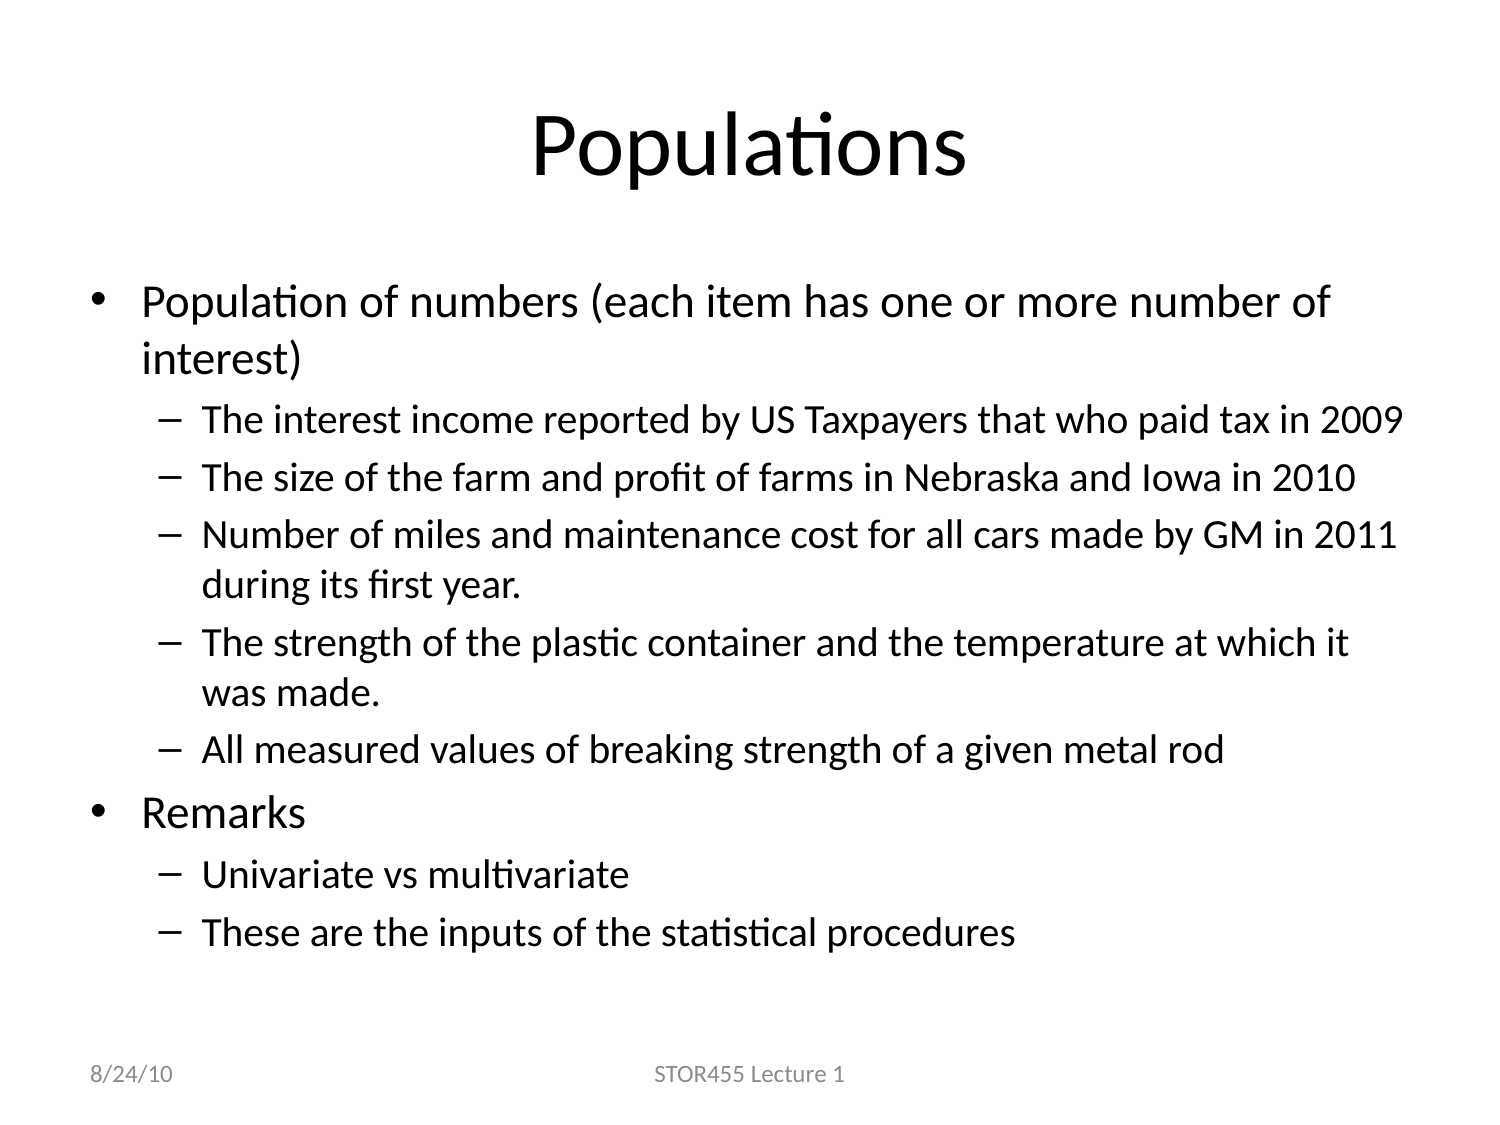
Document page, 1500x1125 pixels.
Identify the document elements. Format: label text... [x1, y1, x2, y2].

footer STOR455 Lecture 1 [512, 1042, 988, 1103]
title Populations [75, 45, 1425, 233]
list Population of numbers (each item has one or more number of interest) The interest income reported by US Taxpayers that who paid tax in 2009 The size of the farm and profit of farms in Nebraska and Iowa in 2010 Number of miles and maintenance cost for all cars made by GM in 2011 during its first year. The strength of the plastic container and the temperature at which it was made. All measured values of breaking strength of a given metal rod Remarks Univariate vs multivariate These are the inputs of the statistical procedures [75, 262, 1425, 1005]
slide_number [75, 1042, 425, 1103]
